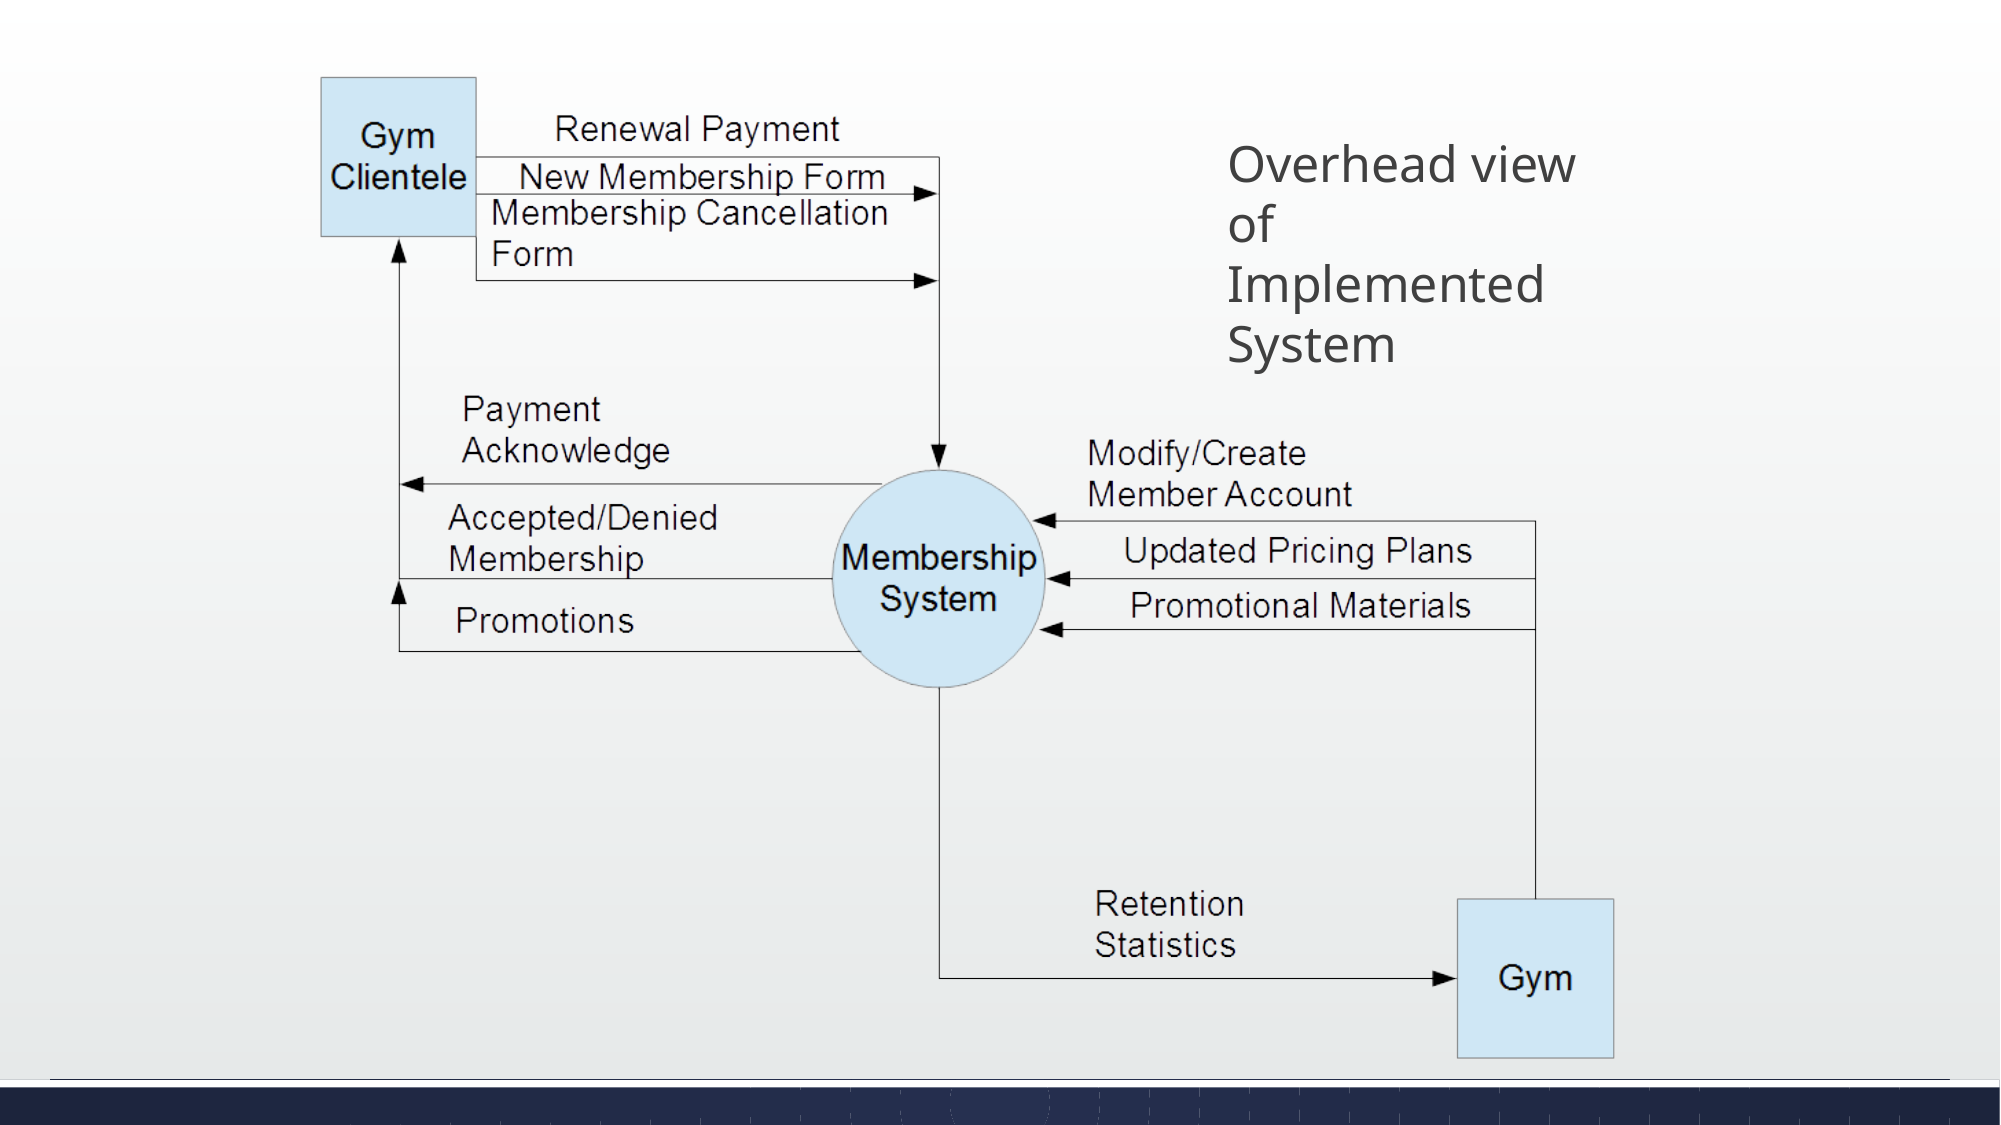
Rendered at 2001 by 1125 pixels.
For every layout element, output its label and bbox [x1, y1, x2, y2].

list [249, 4, 1700, 1125]
